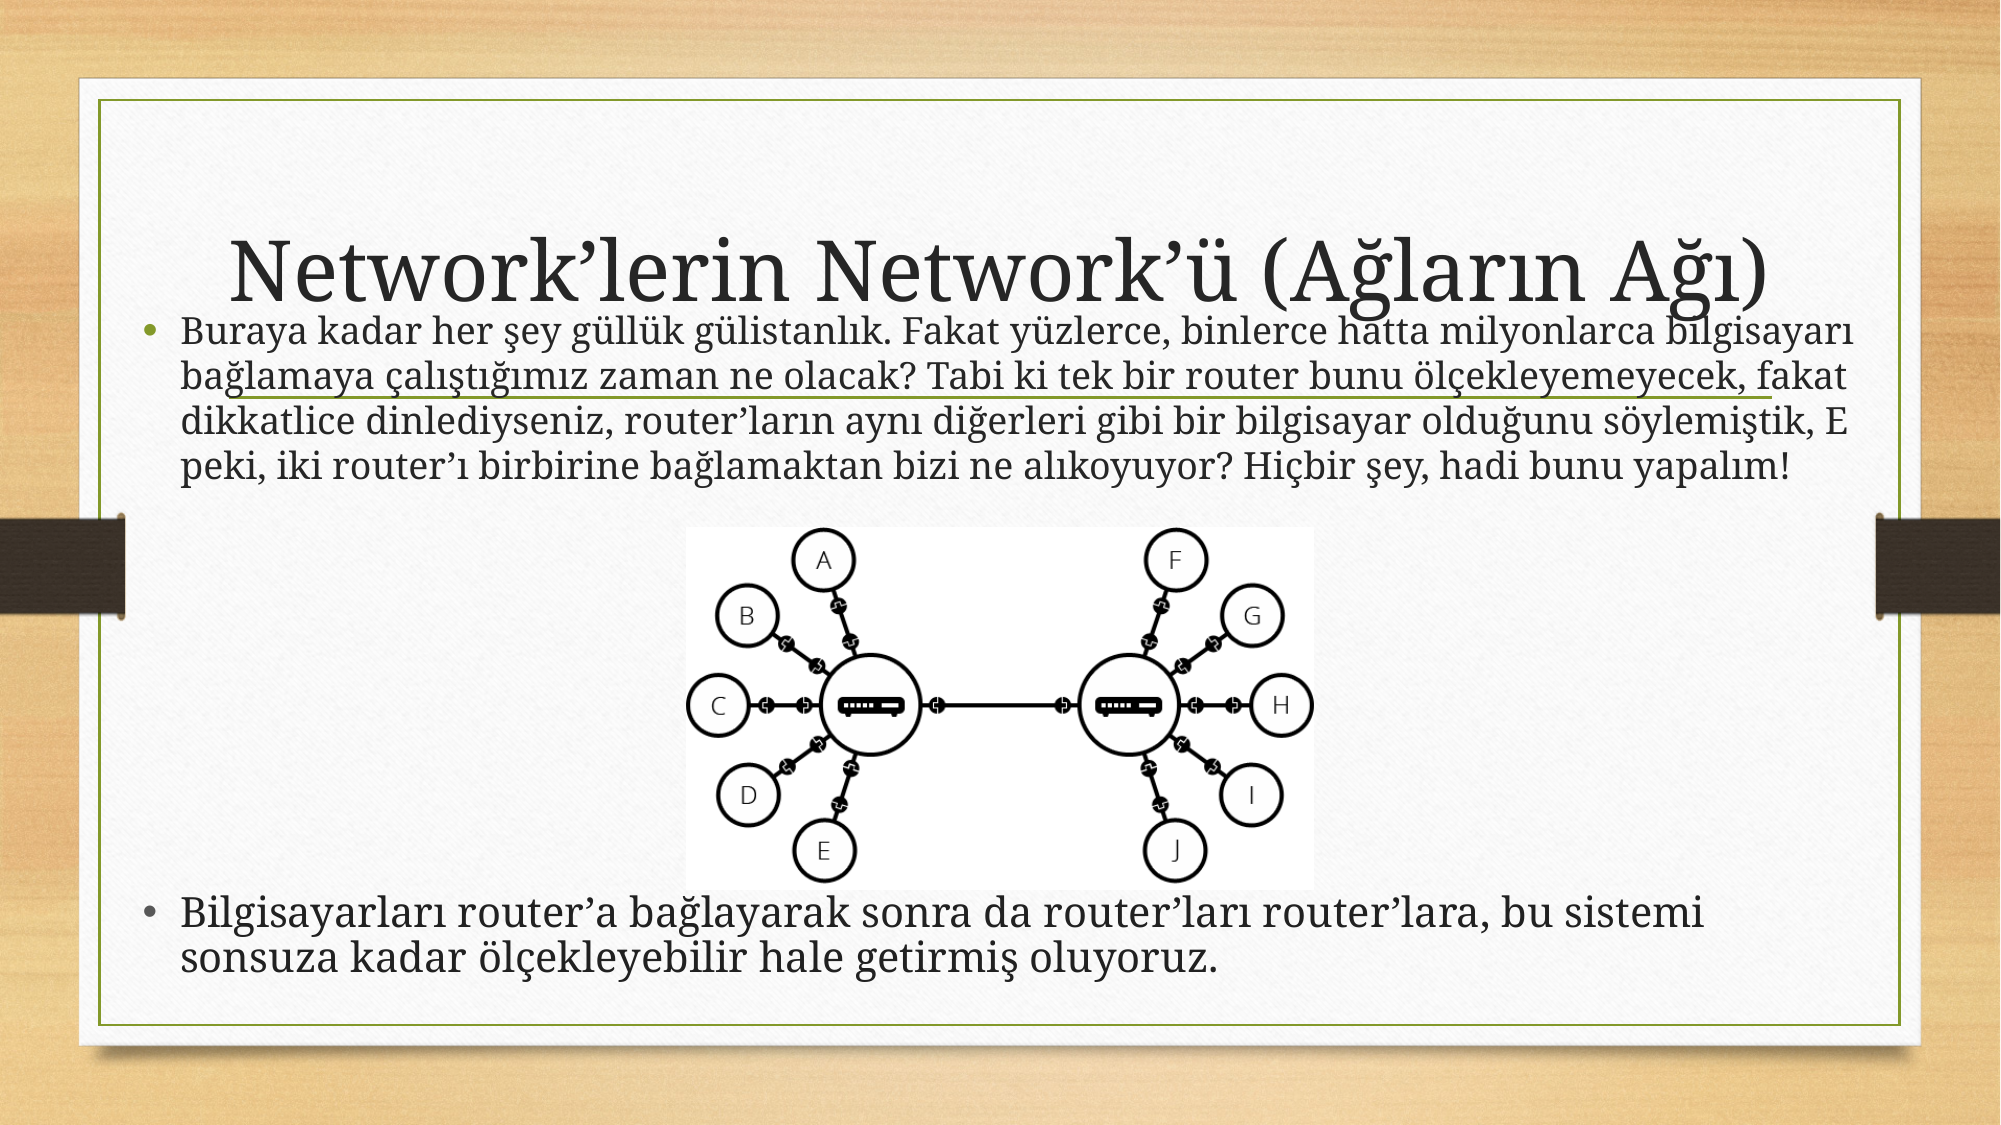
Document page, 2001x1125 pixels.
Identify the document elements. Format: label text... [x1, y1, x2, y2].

list Buraya kadar her şey güllük gülistanlık. Fakat yüzlerce, binlerce hatta milyonlarca bilgisayarı bağlamaya çalıştığımız zaman ne olacak? Tabi ki tek bir router bunu ölçekleyemeyecek, fakat dikkatlice dinlediyseniz, router’ların aynı diğerleri gibi bir bilgisayar olduğunu söylemiştik, E peki, iki router’ı birbirine bağlamaktan bizi ne alıkoyuyor? Hiçbir şey, hadi bunu yapalım! [127, 299, 1877, 506]
title Network’lerin Network’ü (Ağların Ağı) [212, 161, 1788, 299]
picture [0, 0, 2001, 1125]
text_box Bilgisayarları router’a bağlayarak sonra da router’ları router’lara, bu sistemi sonsuza kadar ölçekleyebilir hale getirmiş oluyoruz. [127, 883, 1877, 1005]
